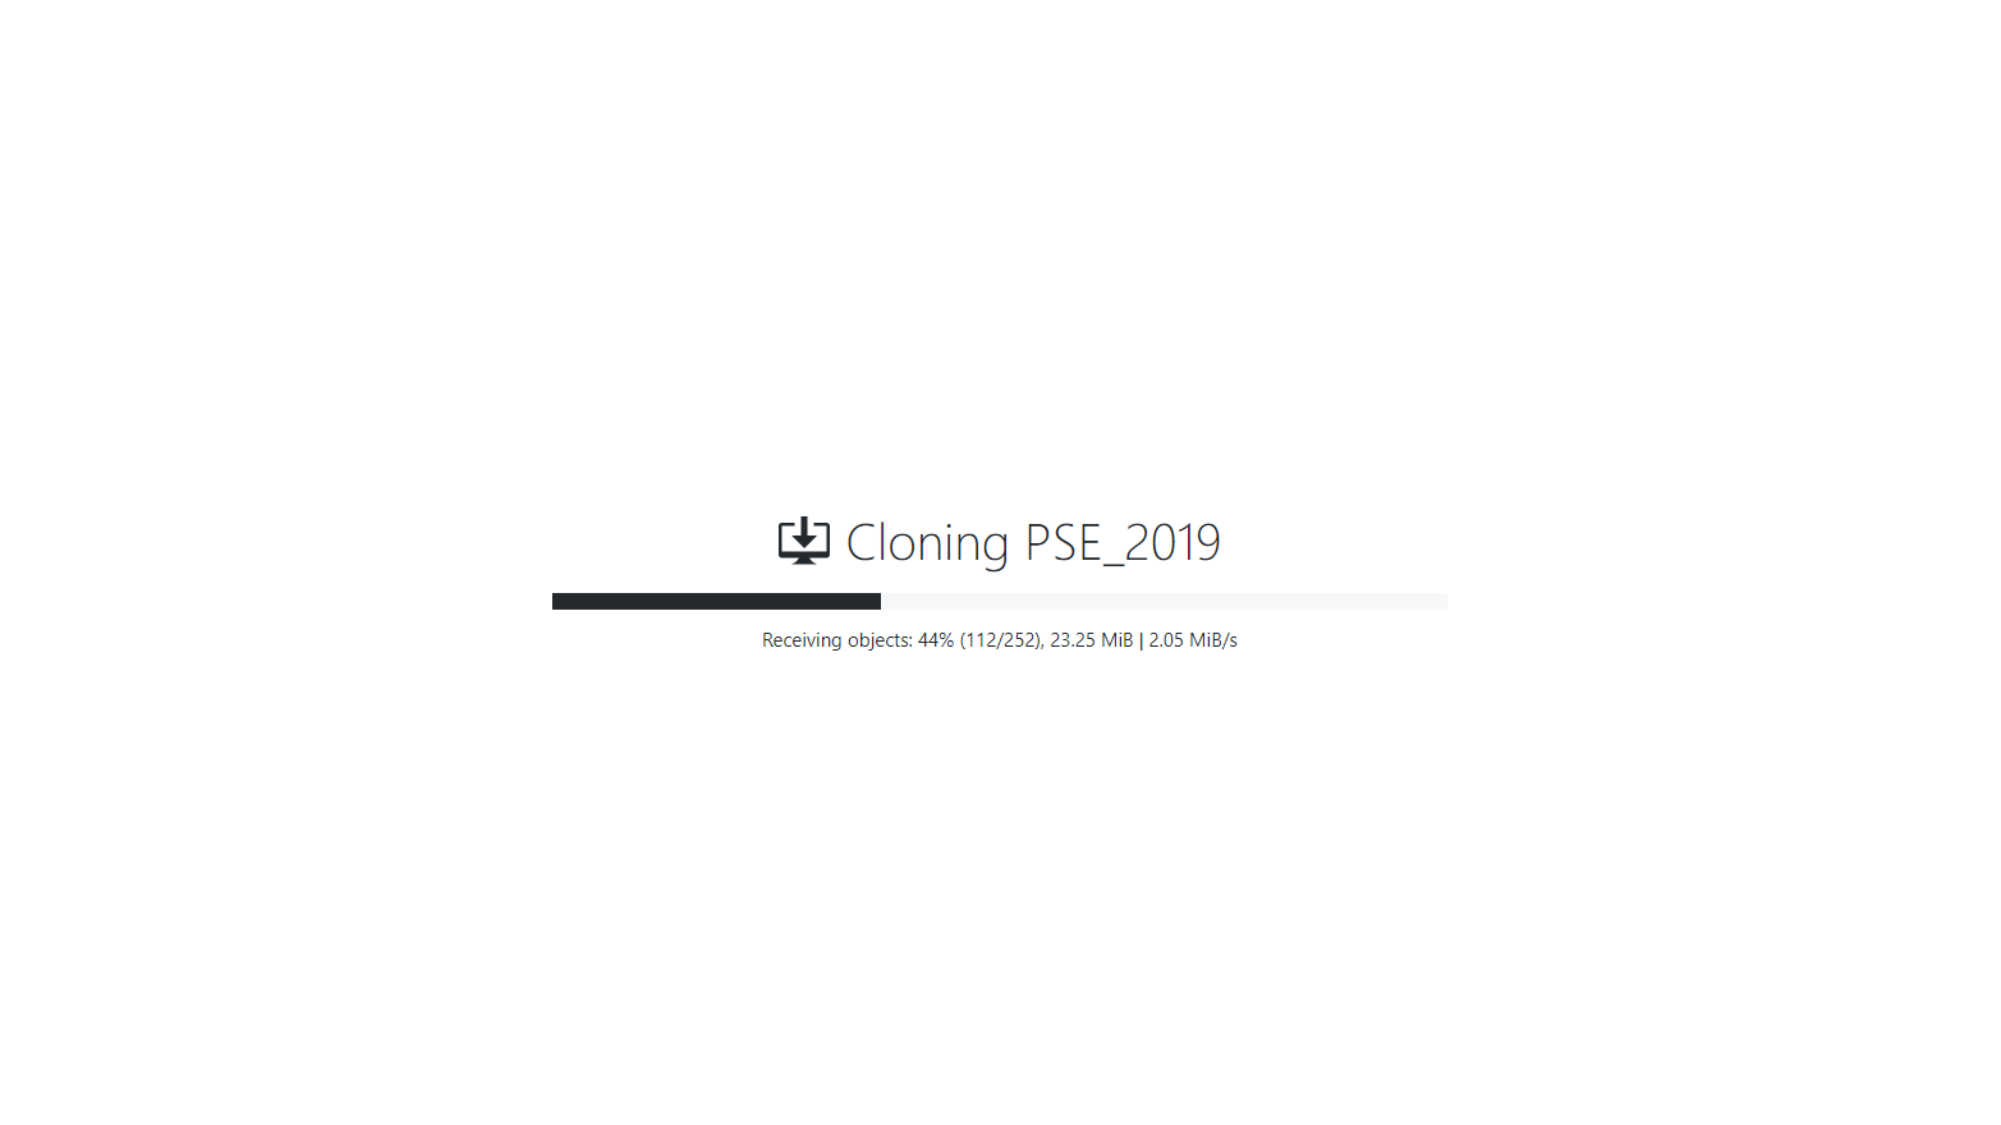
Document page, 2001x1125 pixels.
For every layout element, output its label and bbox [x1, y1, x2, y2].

picture [156, 382, 1844, 763]
